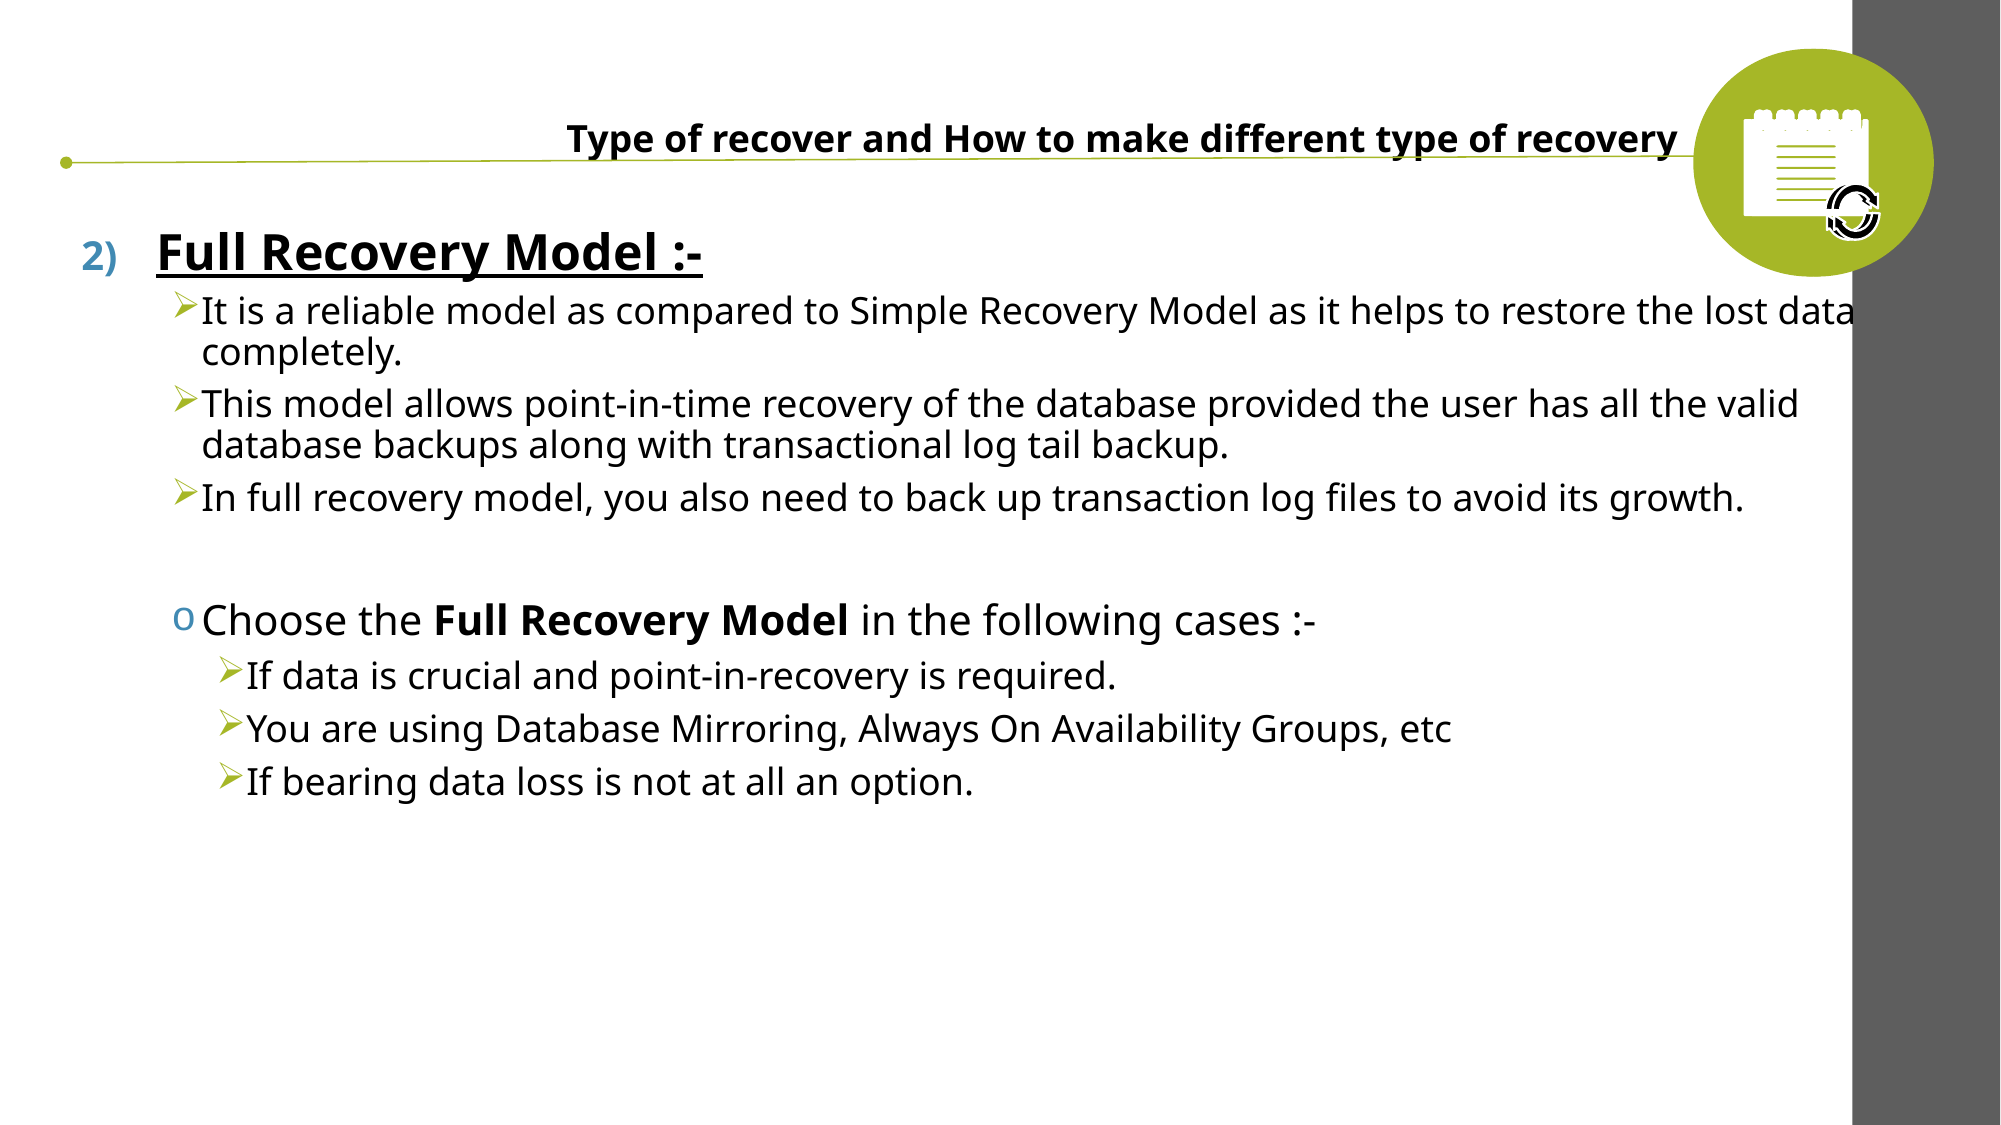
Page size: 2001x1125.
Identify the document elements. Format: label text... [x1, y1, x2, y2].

list Full Recovery Model :- It is a reliable model as compared to Simple Recovery Model as it helps to restore the lost data completely. This model allows point-in-time recovery of the database provided the user has all the valid database backups along with transactional log tail backup. In full recovery model, you also need to back up transaction log files to avoid its growth. Choose the Full Recovery Model in the following cases :- If data is crucial and point-in-recovery is required. You are using Database Mirroring, Always On Availability Groups, etc If bearing data loss is not at all an option. [66, 288, 1887, 932]
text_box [65, 48, 1934, 277]
